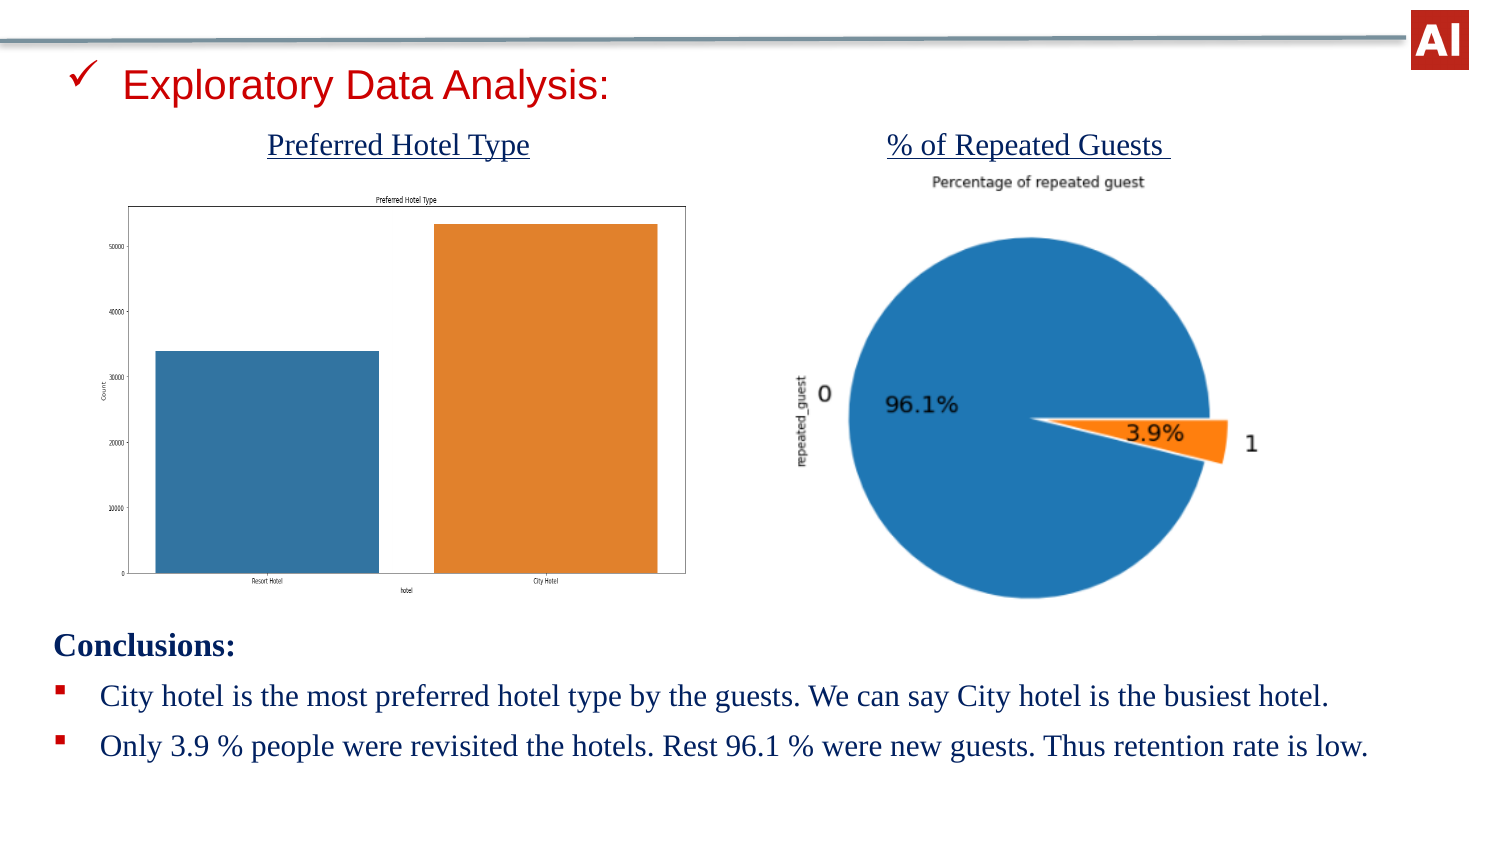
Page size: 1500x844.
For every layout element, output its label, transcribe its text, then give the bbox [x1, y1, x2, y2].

title Exploratory Data Analysis: [51, 42, 1449, 117]
text_box Preferred Hotel Type % of Repeated Guests [35, 117, 1465, 170]
picture [776, 169, 1265, 619]
text_box Conclusions: City hotel is the most preferred hotel type by the guests. We can say City hotel is the busiest hotel. Only 3.9 % people were revisited the hotels. Rest 96.1 % were new guests. Thus retention rate is low. [51, 621, 1433, 763]
picture [1411, 10, 1469, 70]
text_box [0, 37, 1407, 42]
picture [98, 190, 688, 598]
